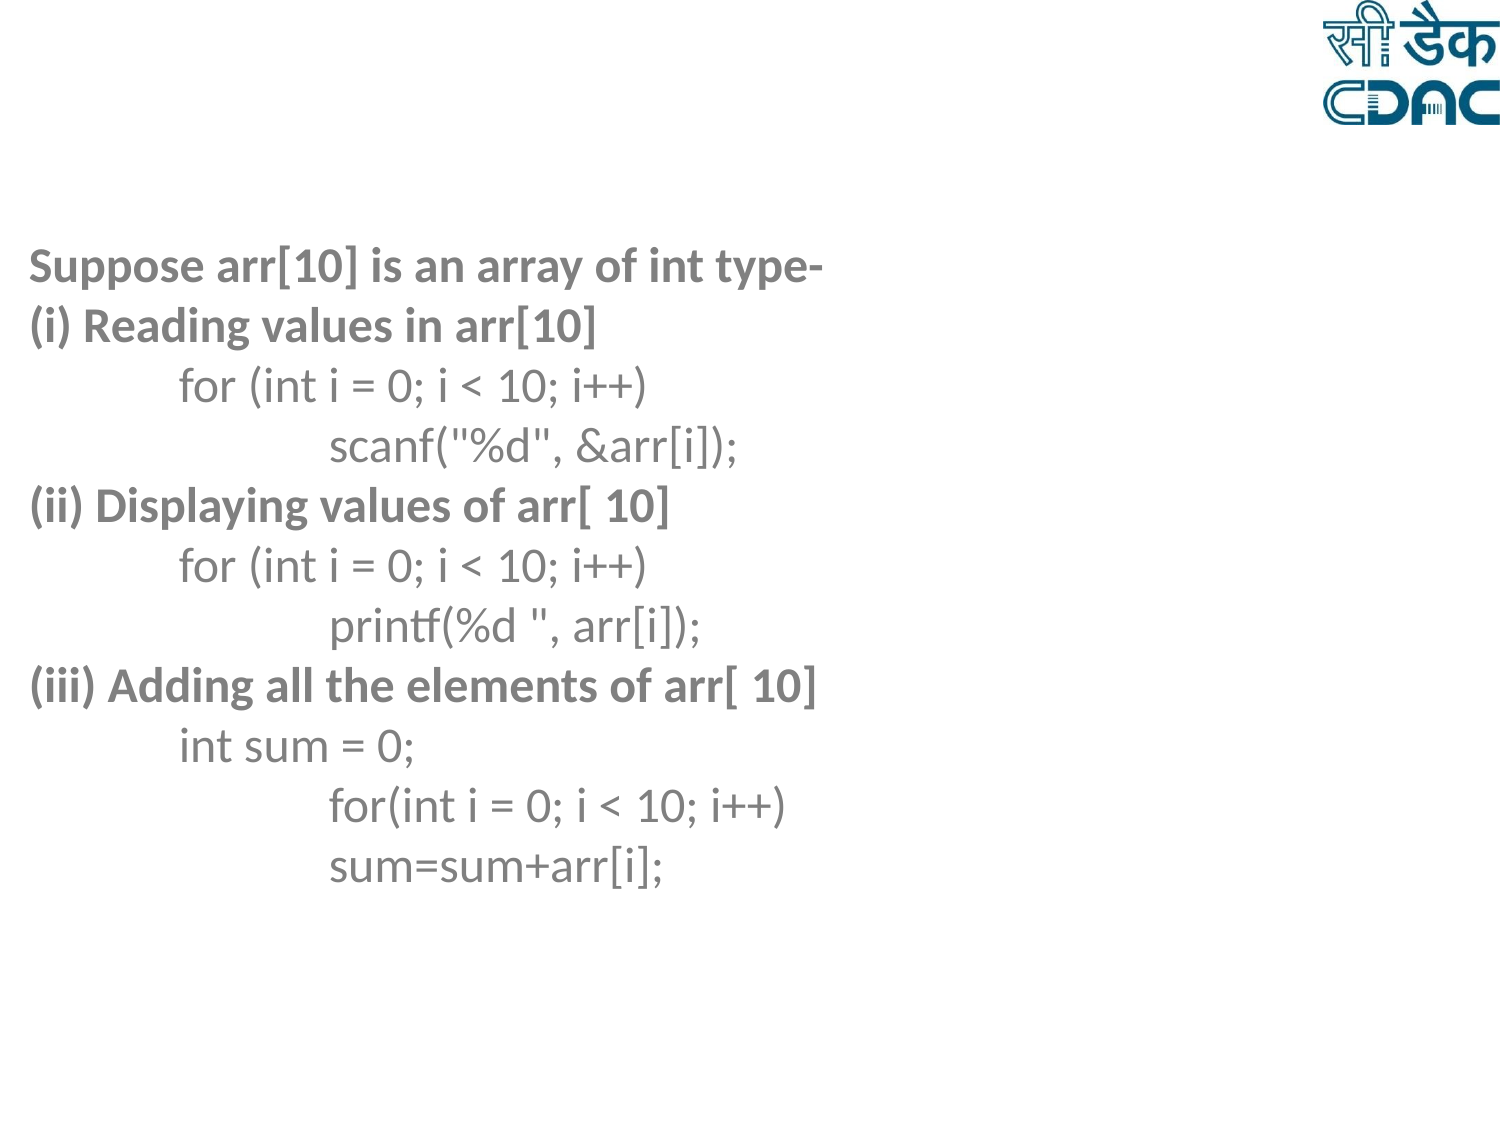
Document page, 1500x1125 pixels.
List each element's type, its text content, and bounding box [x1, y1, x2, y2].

picture [1323, 0, 1500, 125]
picture [1418, 90, 1446, 125]
list Suppose arr[10] is an array of int type- (i) Reading values in arr[10] for (int i = 0; i < 10; i++) scanf("%d", &arr[i]); (ii) Displaying values of arr[ 10] for (int i = 0; i < 10; i++) printf(%d ", arr[i]); (iii) Adding all the elements of arr[ 10] int sum = 0; for(int i = 0; i < 10; i++) sum=sum+arr[i]; [28, 232, 1472, 893]
